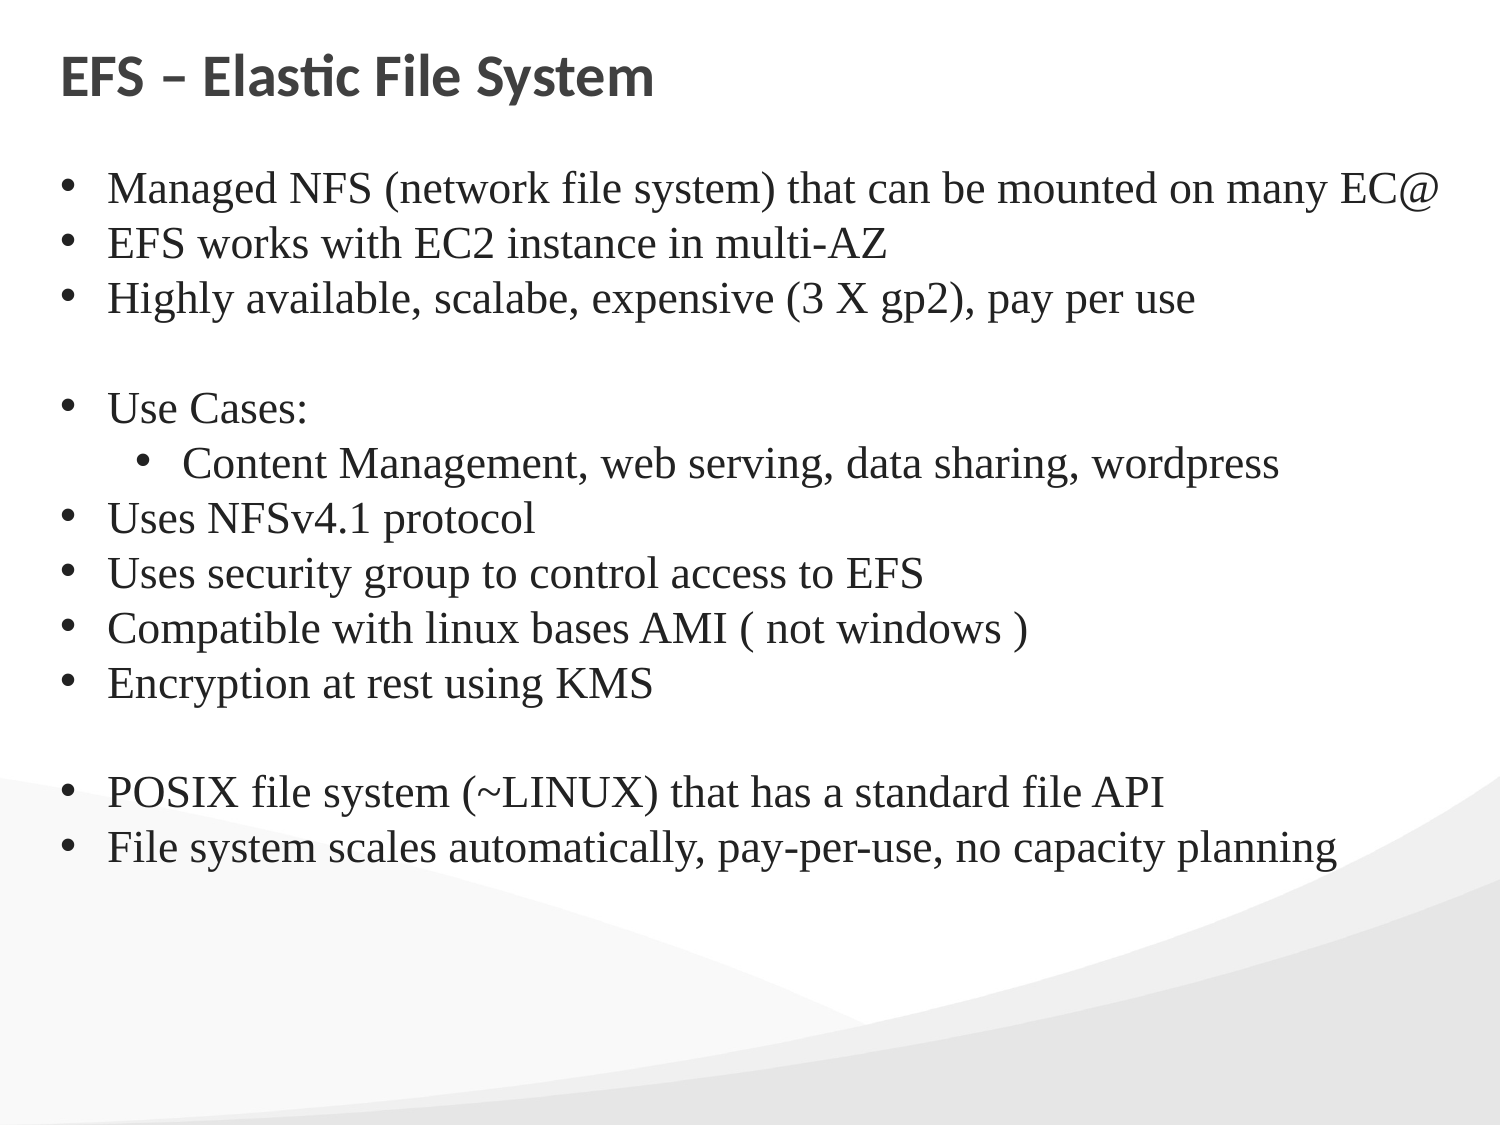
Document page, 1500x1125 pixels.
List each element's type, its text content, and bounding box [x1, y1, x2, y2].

title EFS – Elastic File System [45, 24, 1450, 120]
picture [0, 0, 1500, 1125]
text_box Managed NFS (network file system) that can be mounted on many EC@ EFS works with EC2 instance in multi-AZ Highly available, scalabe, expensive (3 X gp2), pay per use Use Cases: Content Management, web serving, data sharing, wordpress Uses NFSv4.1 protocol Uses security group to control access to EFS Compatible with linux bases AMI ( not windows ) Encryption at rest using KMS POSIX file system (~LINUX) that has a standard file API File system scales automatically, pay-per-use, no capacity planning [45, 149, 1471, 880]
